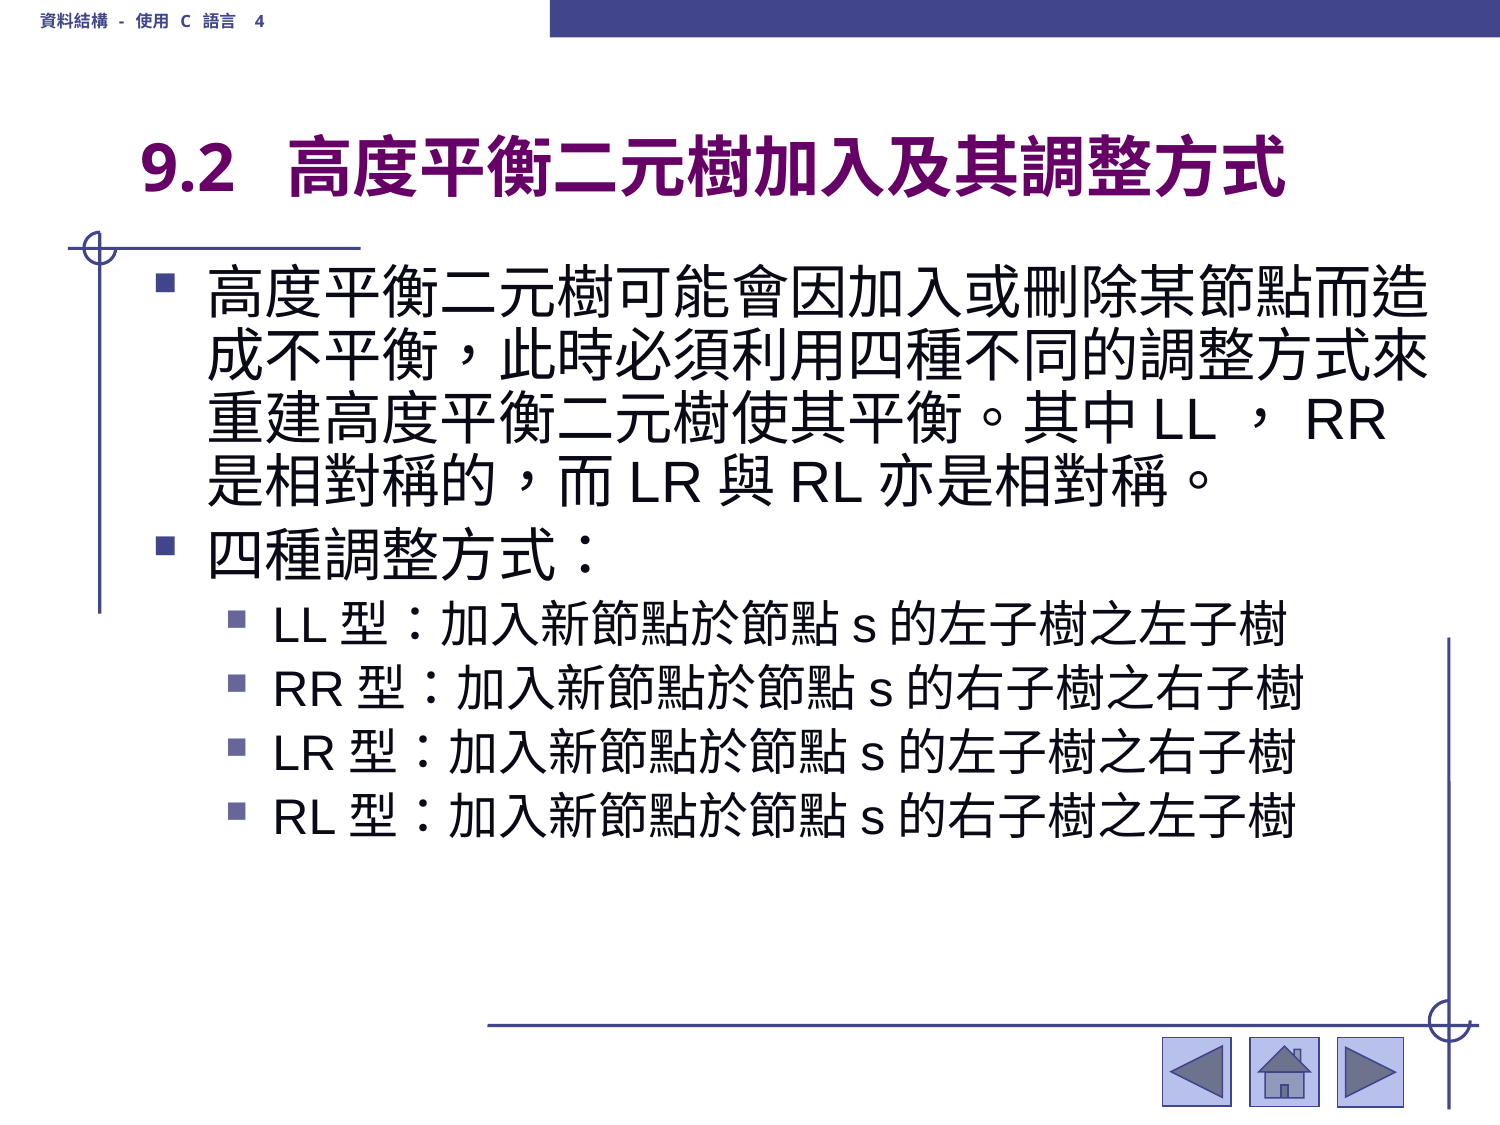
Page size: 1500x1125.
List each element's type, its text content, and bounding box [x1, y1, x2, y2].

title 9.2 高度平衡二元樹加入及其調整方式 [125, 87, 1400, 213]
list 高度平衡二元樹可能會因加入或刪除某節點而造成不平衡，此時必須利用四種不同的調整方式來重建高度平衡二元樹使其平衡。其中LL，RR是相對稱的，而LR與RL亦是相對稱。 四種調整方式： LL型：加入新節點於節點s的左子樹之左子樹 RR型：加入新節點於節點s的右子樹之右子樹 LR型：加入新節點於節點s的左子樹之右子樹 RL型：加入新節點於節點s的右子樹之左子樹 [135, 255, 1457, 867]
slide_number 資料結構 - 使用 C 語言 4 [24, 0, 488, 50]
